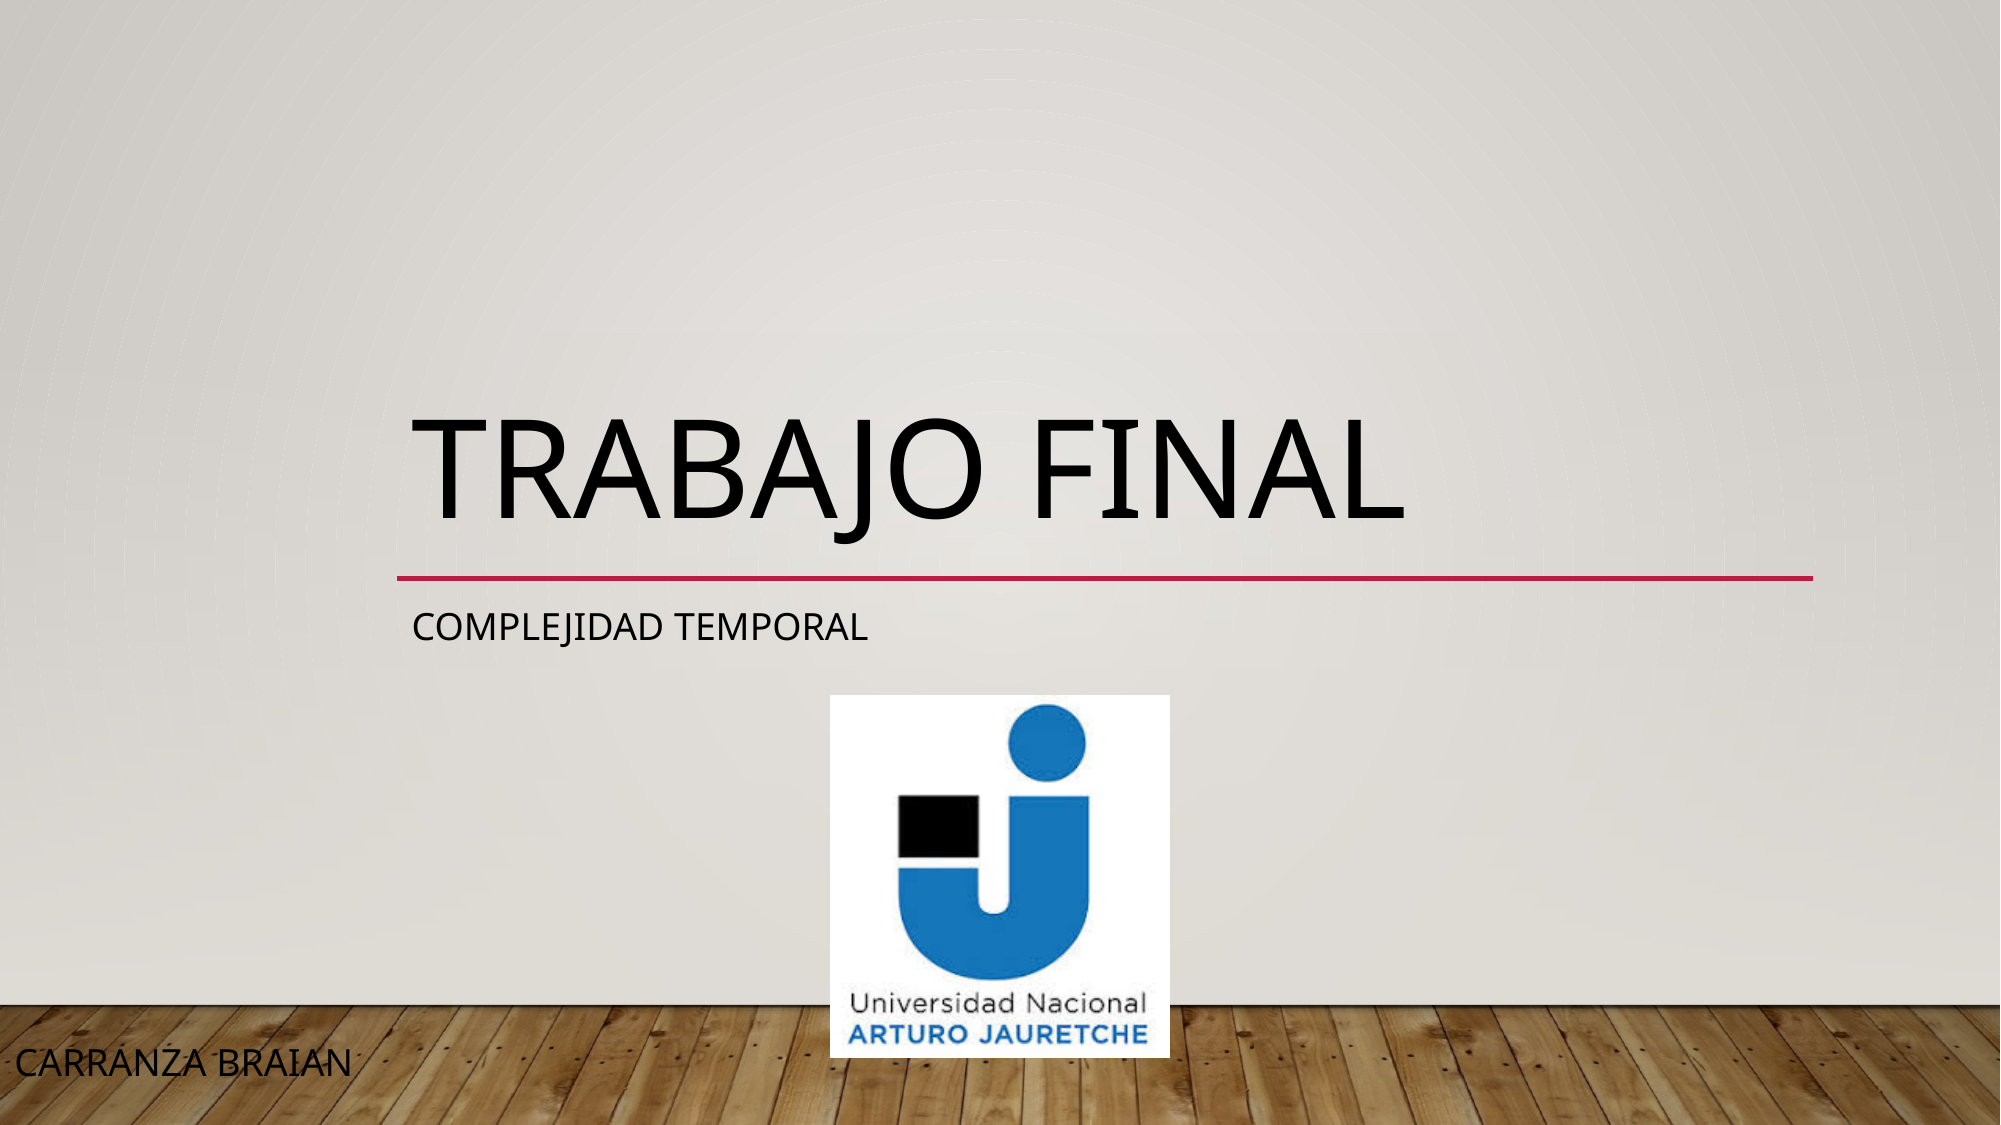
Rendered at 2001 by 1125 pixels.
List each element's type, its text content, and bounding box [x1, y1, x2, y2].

subtitle Complejidad temporal [396, 579, 1814, 740]
text_box Carranza Braian [0, 1014, 374, 1101]
picture [0, 694, 2000, 1125]
title Trabajo Final [396, 131, 1814, 549]
